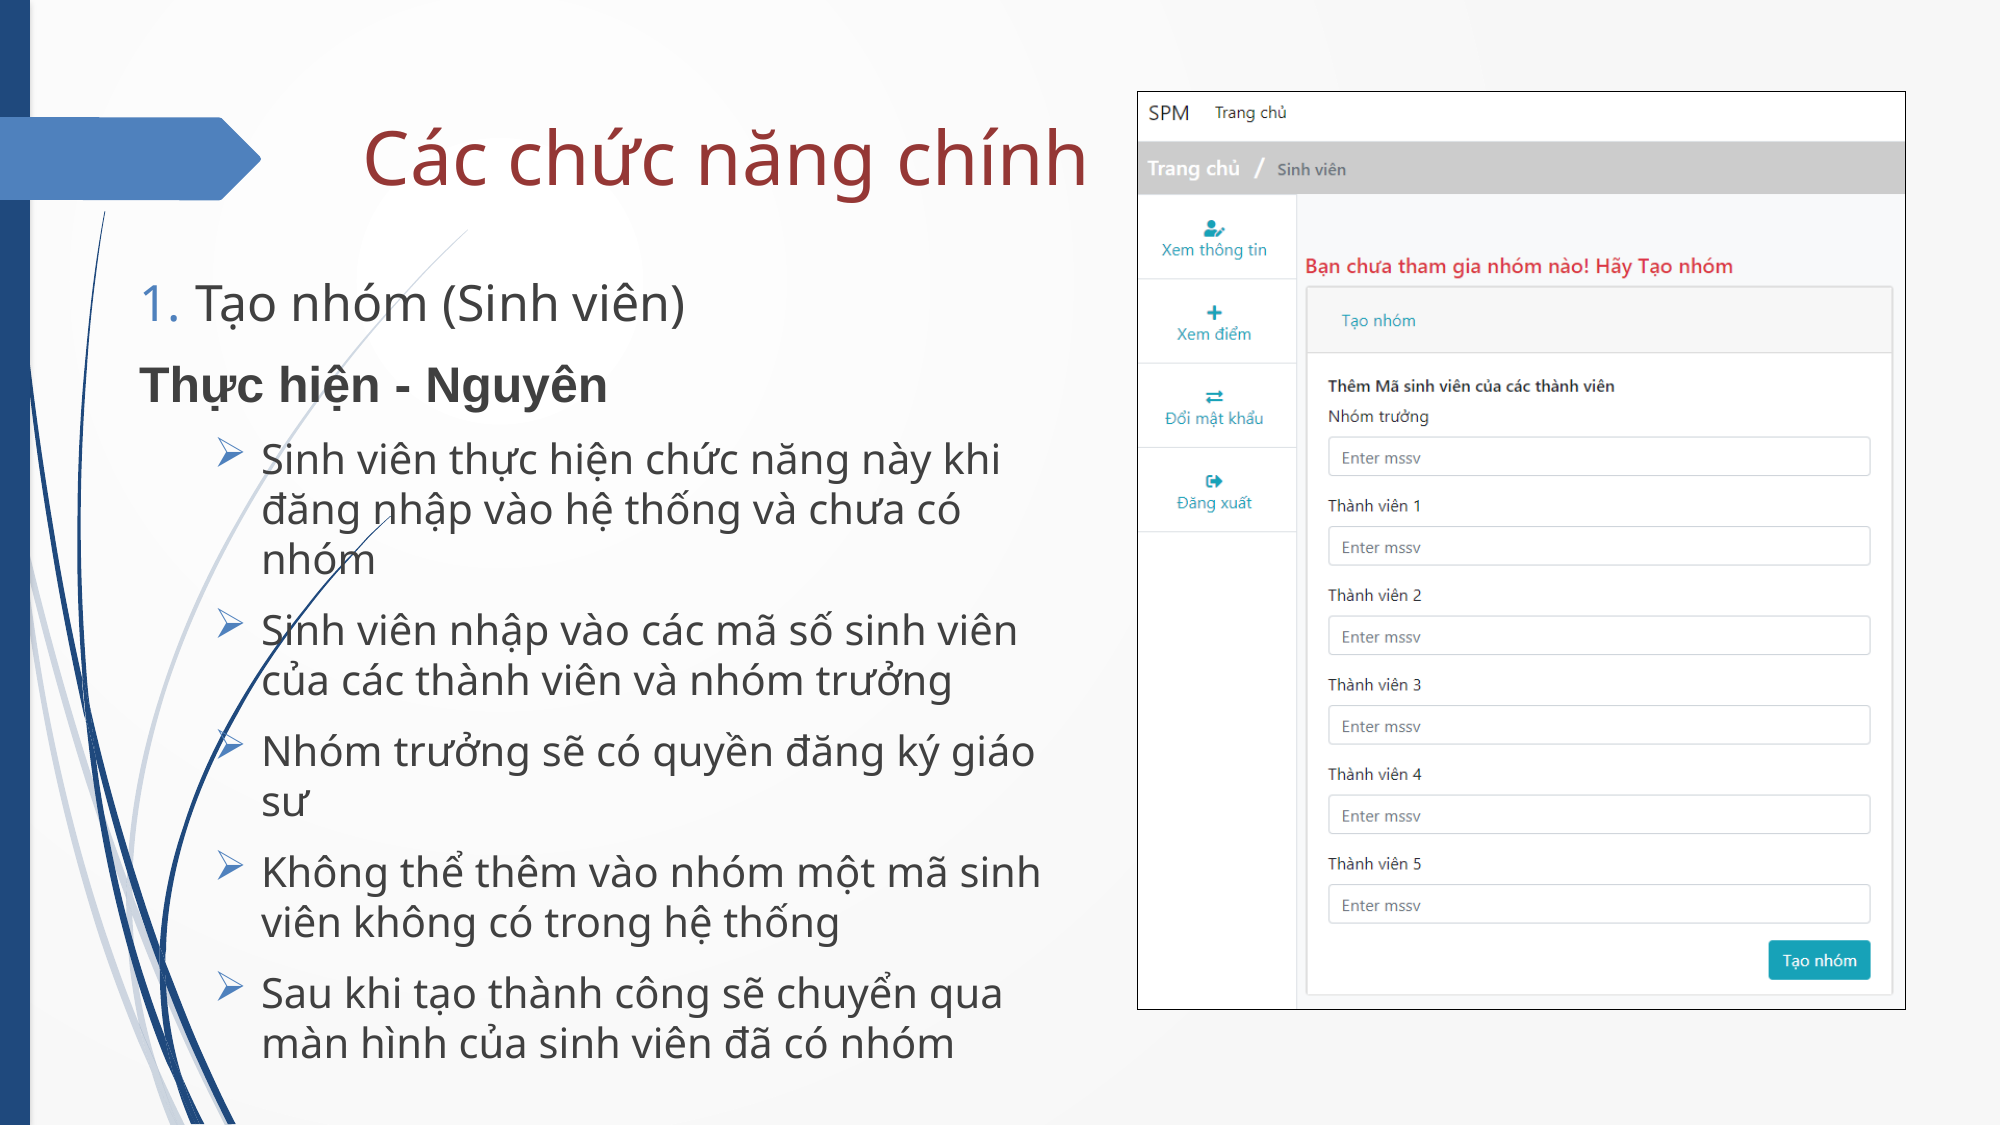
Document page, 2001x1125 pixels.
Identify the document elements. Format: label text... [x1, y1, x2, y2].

title Các chức năng chính [347, 102, 1132, 313]
picture [1136, 91, 1906, 1010]
list Tạo nhóm (Sinh viên) Thực hiện - Nguyên Sinh viên thực hiện chức năng này khi đăng nhập vào hệ thống và chưa có nhóm Sinh viên nhập vào các mã số sinh viên của các thành viên và nhóm trưởng Nhóm trưởng sẽ có quyền đăng ký giáo sư Không thể thêm vào nhóm một mã sinh viên không có trong hệ thống Sau khi tạo thành công sẽ chuyển qua màn hình của sinh viên đã có nhóm [124, 263, 1079, 884]
